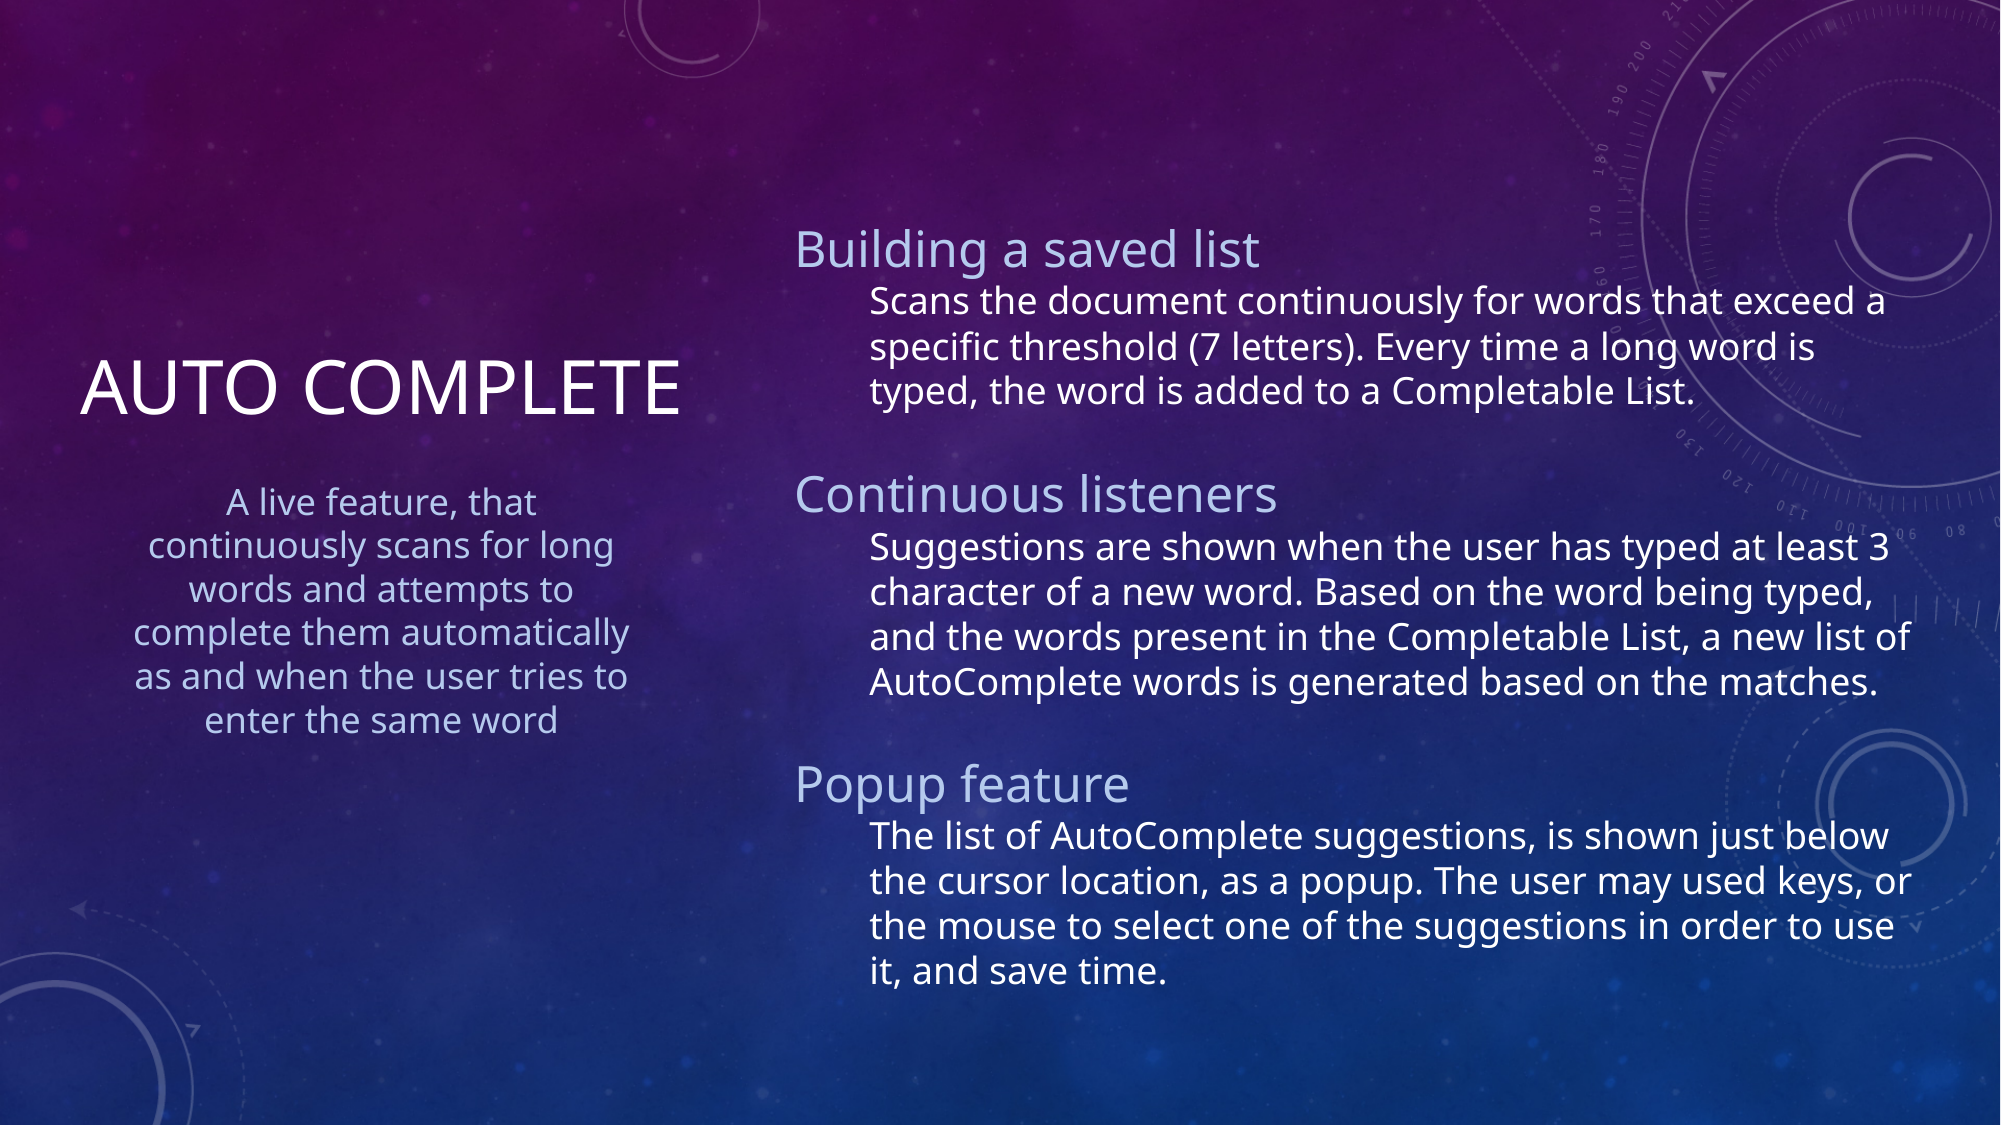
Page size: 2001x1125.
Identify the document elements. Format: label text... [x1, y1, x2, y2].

title AUTO COMPLETE [53, 239, 711, 438]
text_box Building a saved list Scans the document continuously for words that exceed a specific threshold (7 letters). Every time a long word is typed, the word is added to a Completable List. Continuous listeners Suggestions are shown when the user has typed at least 3 character of a new word. Based on the word being typed, and the words present in the Completable List, a new list of AutoComplete words is generated based on the matches. Popup feature The list of AutoComplete suggestions, is shown just below the cursor location, as a popup. The user may used keys, or the mouse to select one of the suggestions in order to use it, and save time. [779, 210, 1946, 1000]
list A live feature, that continuously scans for long words and attempts to complete them automatically as and when the user tries to enter the same word [115, 471, 648, 754]
picture [0, 0, 2001, 1125]
